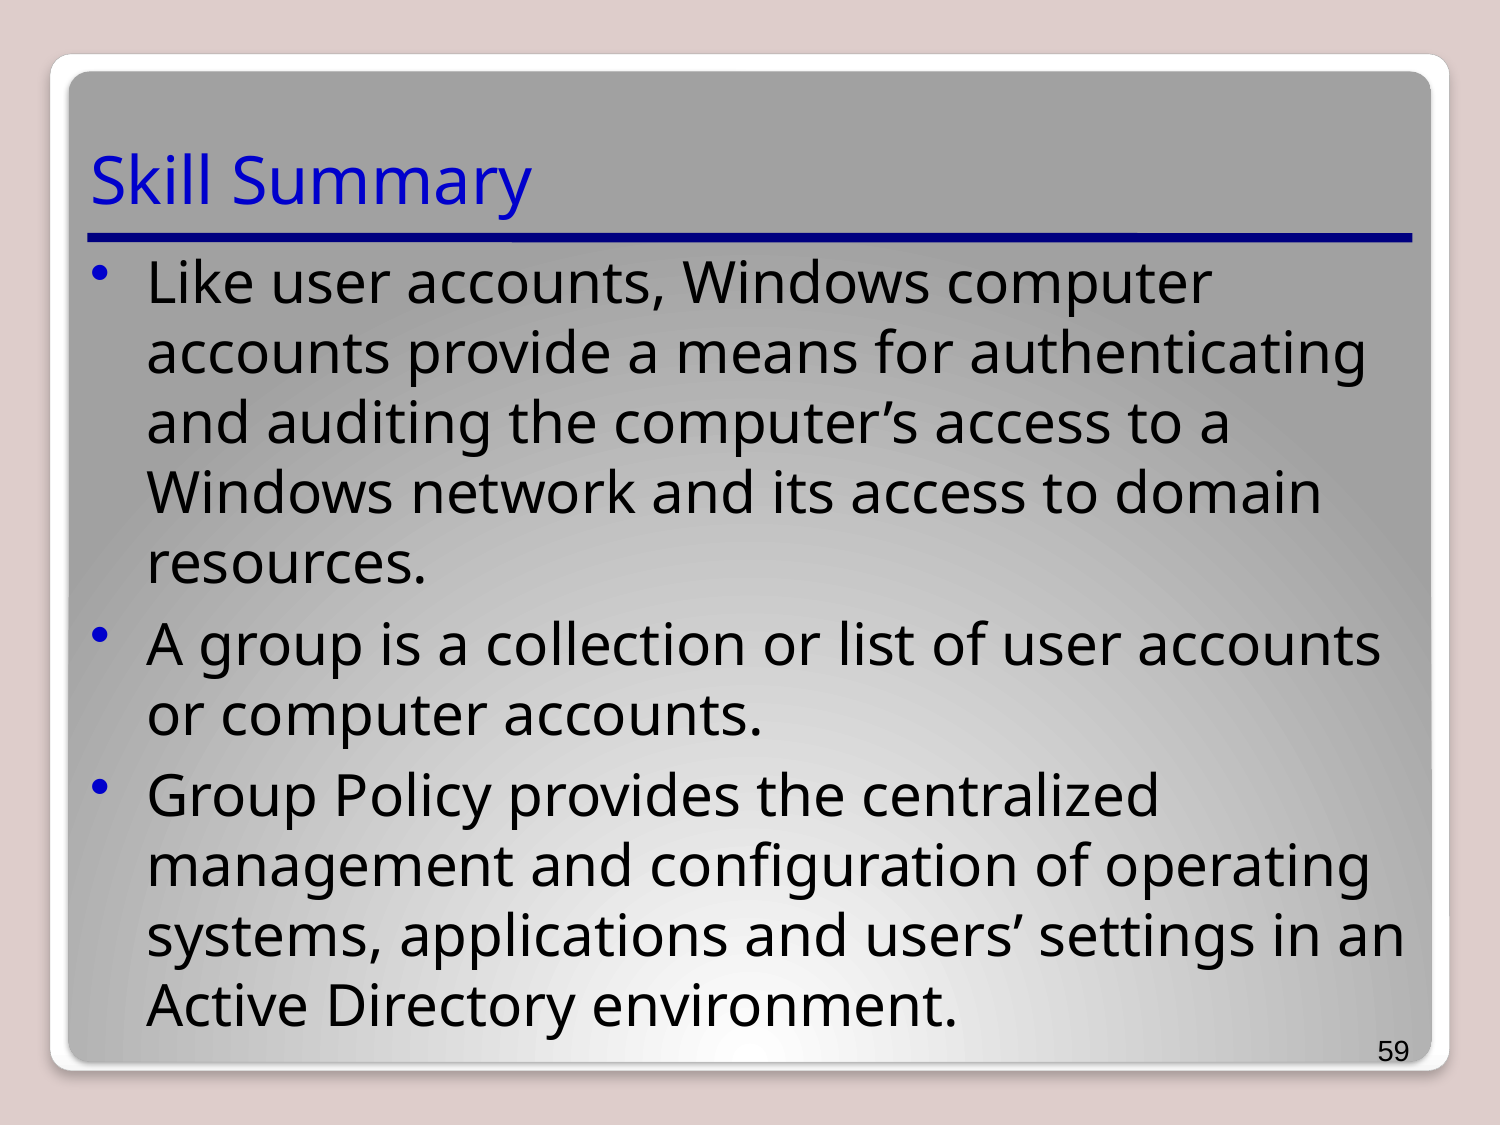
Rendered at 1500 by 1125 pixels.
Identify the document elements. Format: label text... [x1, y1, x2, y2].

title Skill Summary [74, 74, 1426, 226]
slide_number 59 [1074, 1024, 1426, 1103]
list Like user accounts, Windows computer accounts provide a means for authenticating and auditing the computer’s access to a Windows network and its access to domain resources. A group is a collection or list of user accounts or computer accounts. Group Policy provides the centralized management and configuration of operating systems, applications and users’ settings in an Active Directory environment. [74, 237, 1426, 1063]
